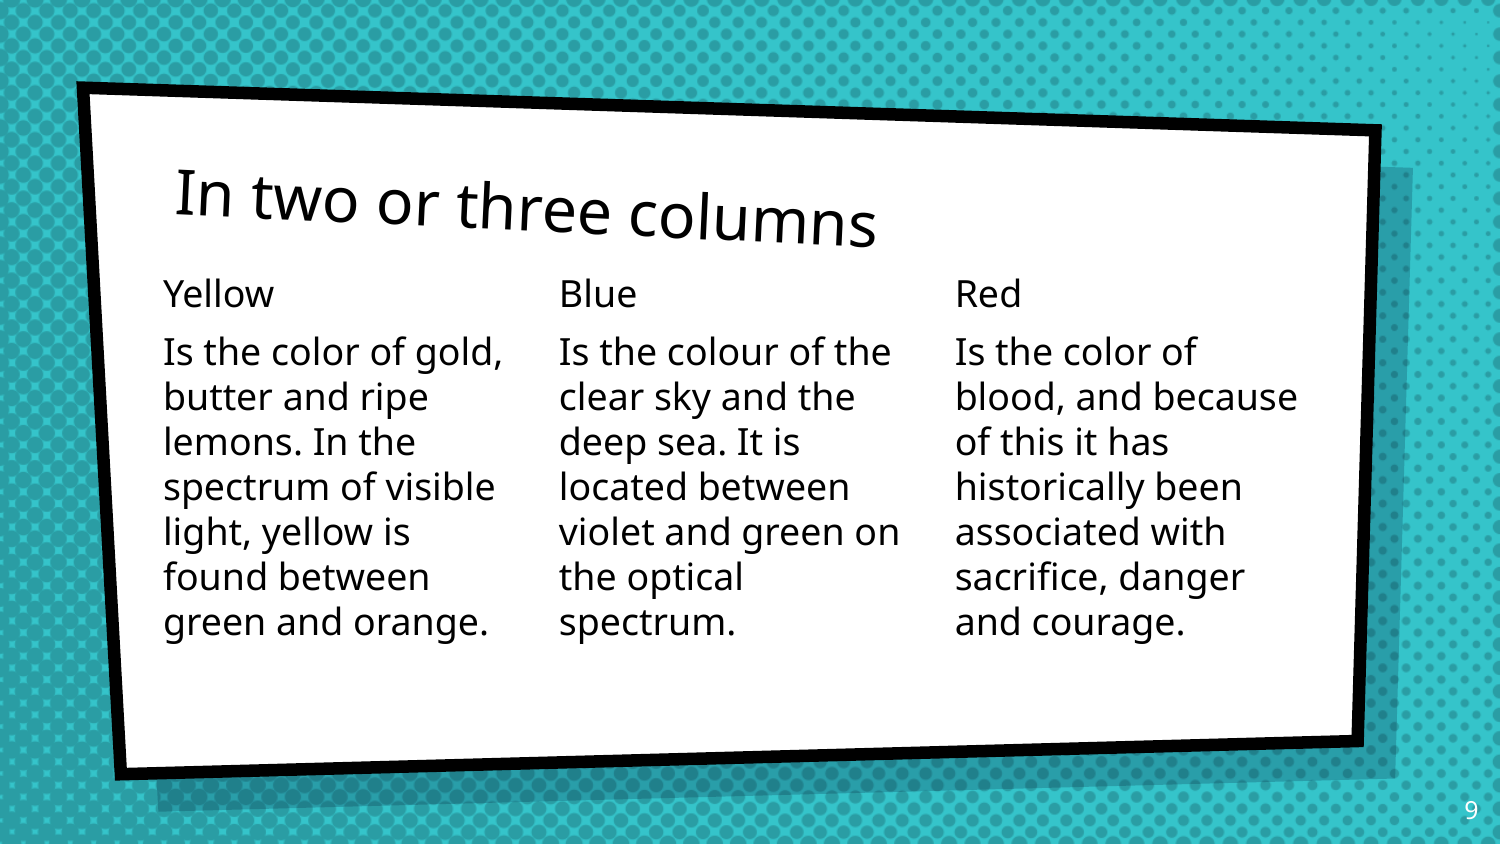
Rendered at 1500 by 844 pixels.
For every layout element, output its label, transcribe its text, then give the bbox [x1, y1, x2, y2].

list Yellow Is the color of gold, butter and ripe lemons. In the spectrum of visible light, yellow is found between green and orange. [148, 255, 525, 719]
title In two or three columns [157, 116, 1316, 279]
list Red Is the color of blood, and because of this it has historically been associated with sacrifice, danger and courage. [939, 255, 1317, 719]
slide_number ‹#› [1403, 779, 1494, 844]
list Blue Is the colour of the clear sky and the deep sea. It is located between violet and green on the optical spectrum. [543, 255, 921, 719]
